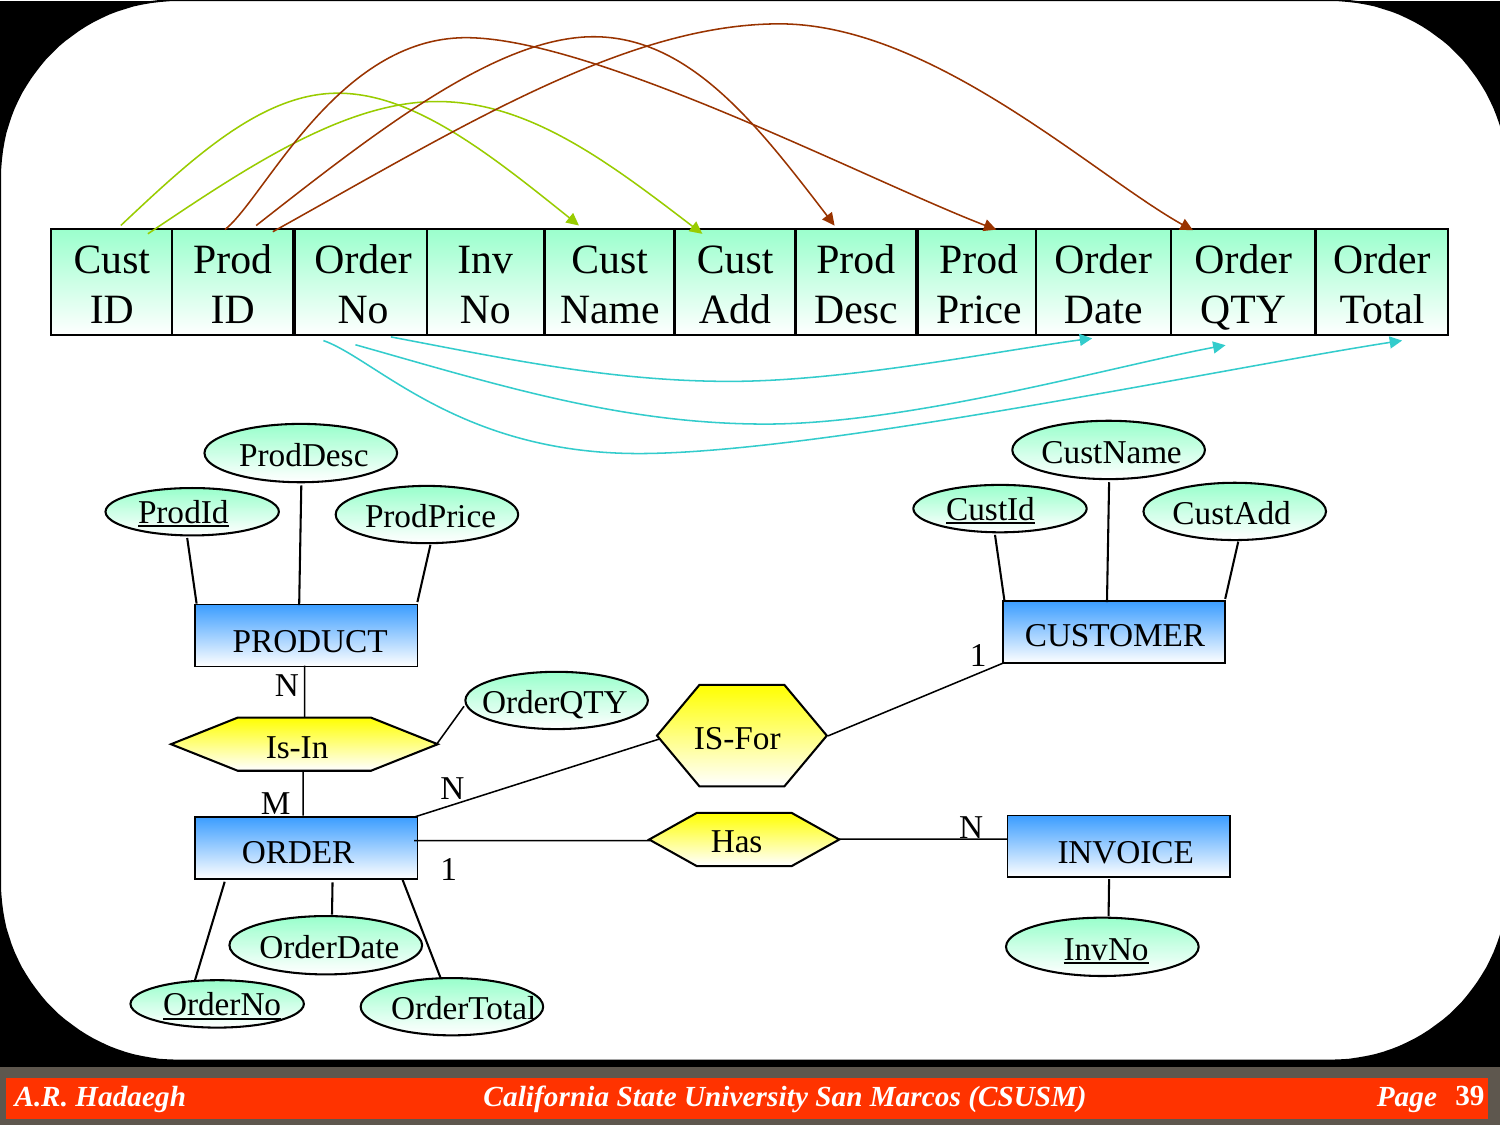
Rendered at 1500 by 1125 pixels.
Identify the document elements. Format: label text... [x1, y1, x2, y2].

text_box [297, 994, 304, 1014]
text_box [1006, 917, 1199, 971]
text_box [244, 492, 279, 531]
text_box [913, 420, 1327, 664]
text_box [195, 816, 418, 879]
text_box [680, 684, 827, 787]
text_box PRODUCT [217, 611, 403, 667]
text_box [230, 423, 371, 433]
text_box [415, 934, 423, 957]
text_box N [425, 758, 480, 814]
text_box OrderNo [148, 975, 297, 1030]
text_box [228, 37, 596, 226]
text_box N [260, 655, 314, 711]
text_box 1 [425, 839, 473, 895]
text_box [335, 499, 350, 530]
text_box [778, 812, 839, 867]
text_box M [246, 774, 306, 816]
text_box [195, 604, 418, 667]
text_box [105, 497, 123, 526]
text_box ProdId [123, 483, 244, 538]
text_box N [944, 797, 999, 853]
text_box [649, 813, 696, 866]
text_box [120, 93, 339, 226]
text_box [256, 916, 396, 925]
text_box Has [696, 811, 778, 867]
text_box [536, 36, 647, 63]
text_box INVOICE [1042, 822, 1210, 878]
text_box InvNo [1048, 927, 1164, 974]
text_box [643, 691, 648, 710]
text_box [204, 435, 224, 471]
text_box OrderDate [244, 925, 415, 973]
text_box ProdDesc [224, 433, 384, 481]
text_box [360, 990, 376, 1023]
text_box Is-In [250, 717, 344, 773]
text_box ORDER [227, 822, 370, 878]
text_box [355, 344, 1226, 425]
text_box [159, 143, 293, 226]
text_box 1 [955, 671, 1002, 681]
text_box [1390, 344, 1398, 349]
text_box [512, 504, 519, 525]
text_box [331, 344, 1381, 454]
text_box [384, 438, 398, 468]
text_box [344, 717, 438, 771]
text_box OrderTotal [376, 978, 552, 1034]
text_box ProdPrice [350, 486, 512, 542]
slide_number 39 [1387, 1068, 1500, 1125]
text_box [229, 929, 244, 961]
text_box [171, 717, 250, 771]
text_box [51, 228, 1449, 336]
text_box [657, 709, 679, 762]
text_box OrderQTY [467, 672, 643, 727]
text_box [282, 23, 1190, 226]
text_box [1007, 815, 1230, 878]
text_box [130, 989, 148, 1019]
text_box IS-For [679, 708, 796, 764]
